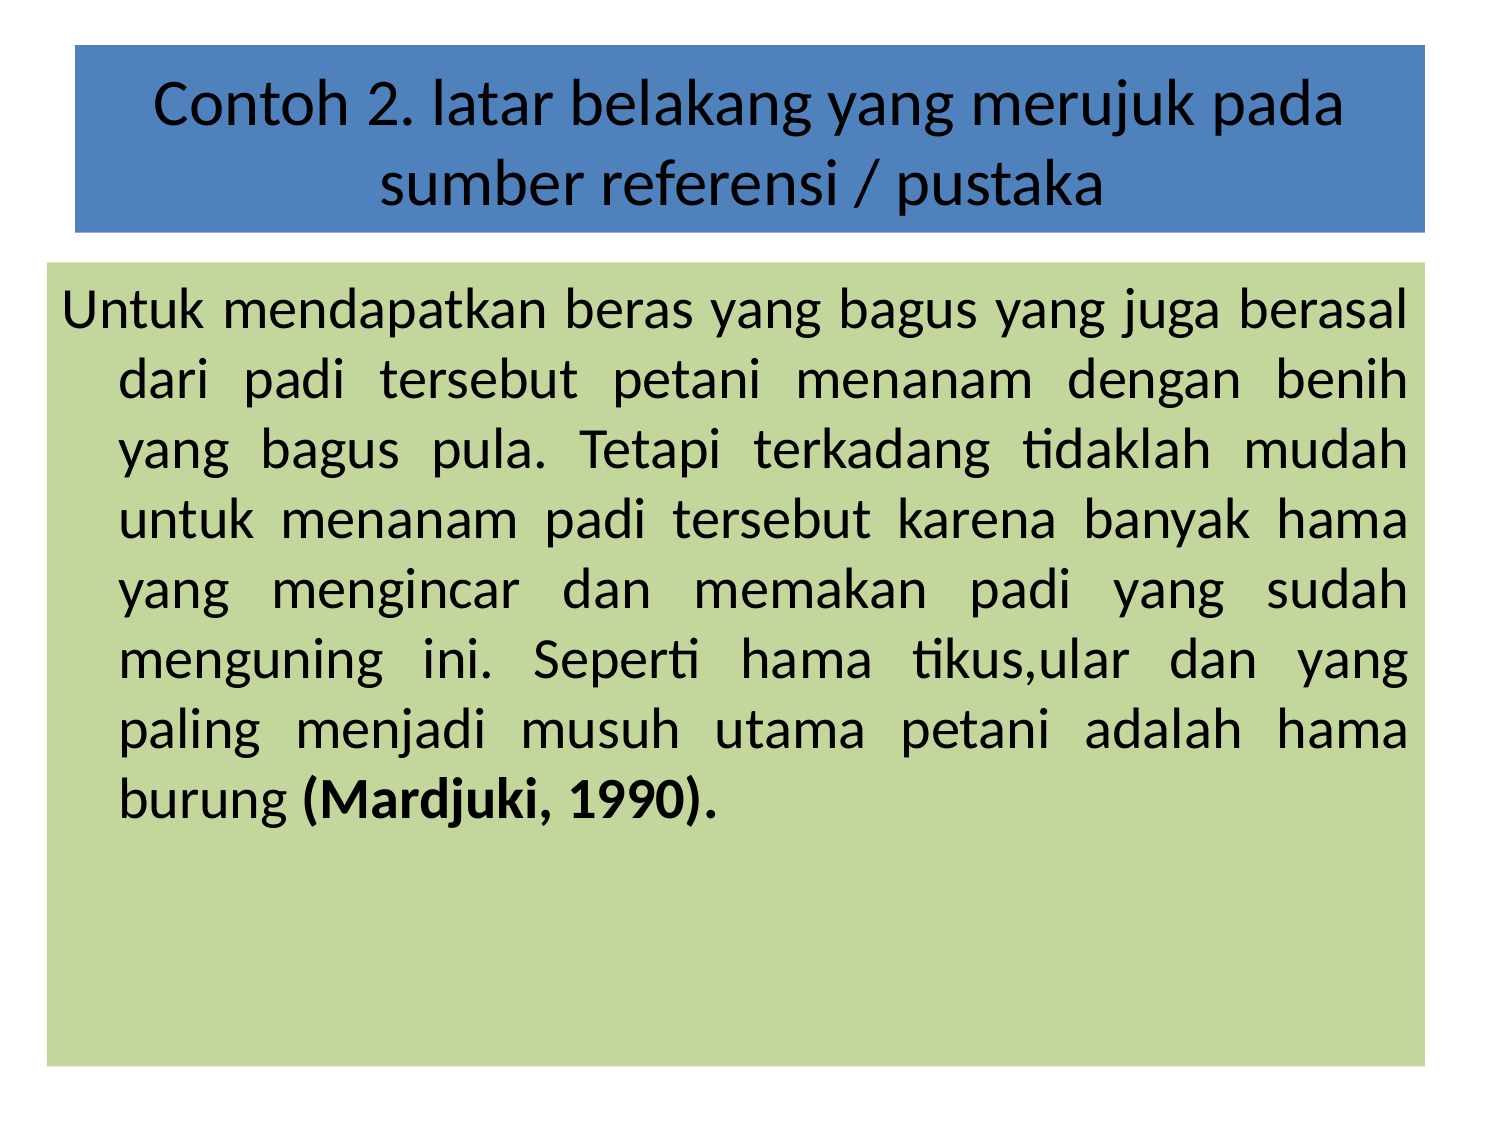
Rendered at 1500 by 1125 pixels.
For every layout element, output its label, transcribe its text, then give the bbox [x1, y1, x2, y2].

title Contoh 2. latar belakang yang merujuk pada sumber referensi / pustaka [74, 44, 1426, 233]
list Untuk mendapatkan beras yang bagus yang juga berasal dari padi tersebut petani menanam dengan benih yang bagus pula. Tetapi terkadang tidaklah mudah untuk menanam padi tersebut karena banyak hama yang mengincar dan memakan padi yang sudah menguning ini. Seperti hama tikus,ular dan yang paling menjadi musuh utama petani adalah hama burung (Mardjuki, 1990). [46, 262, 1426, 1067]
